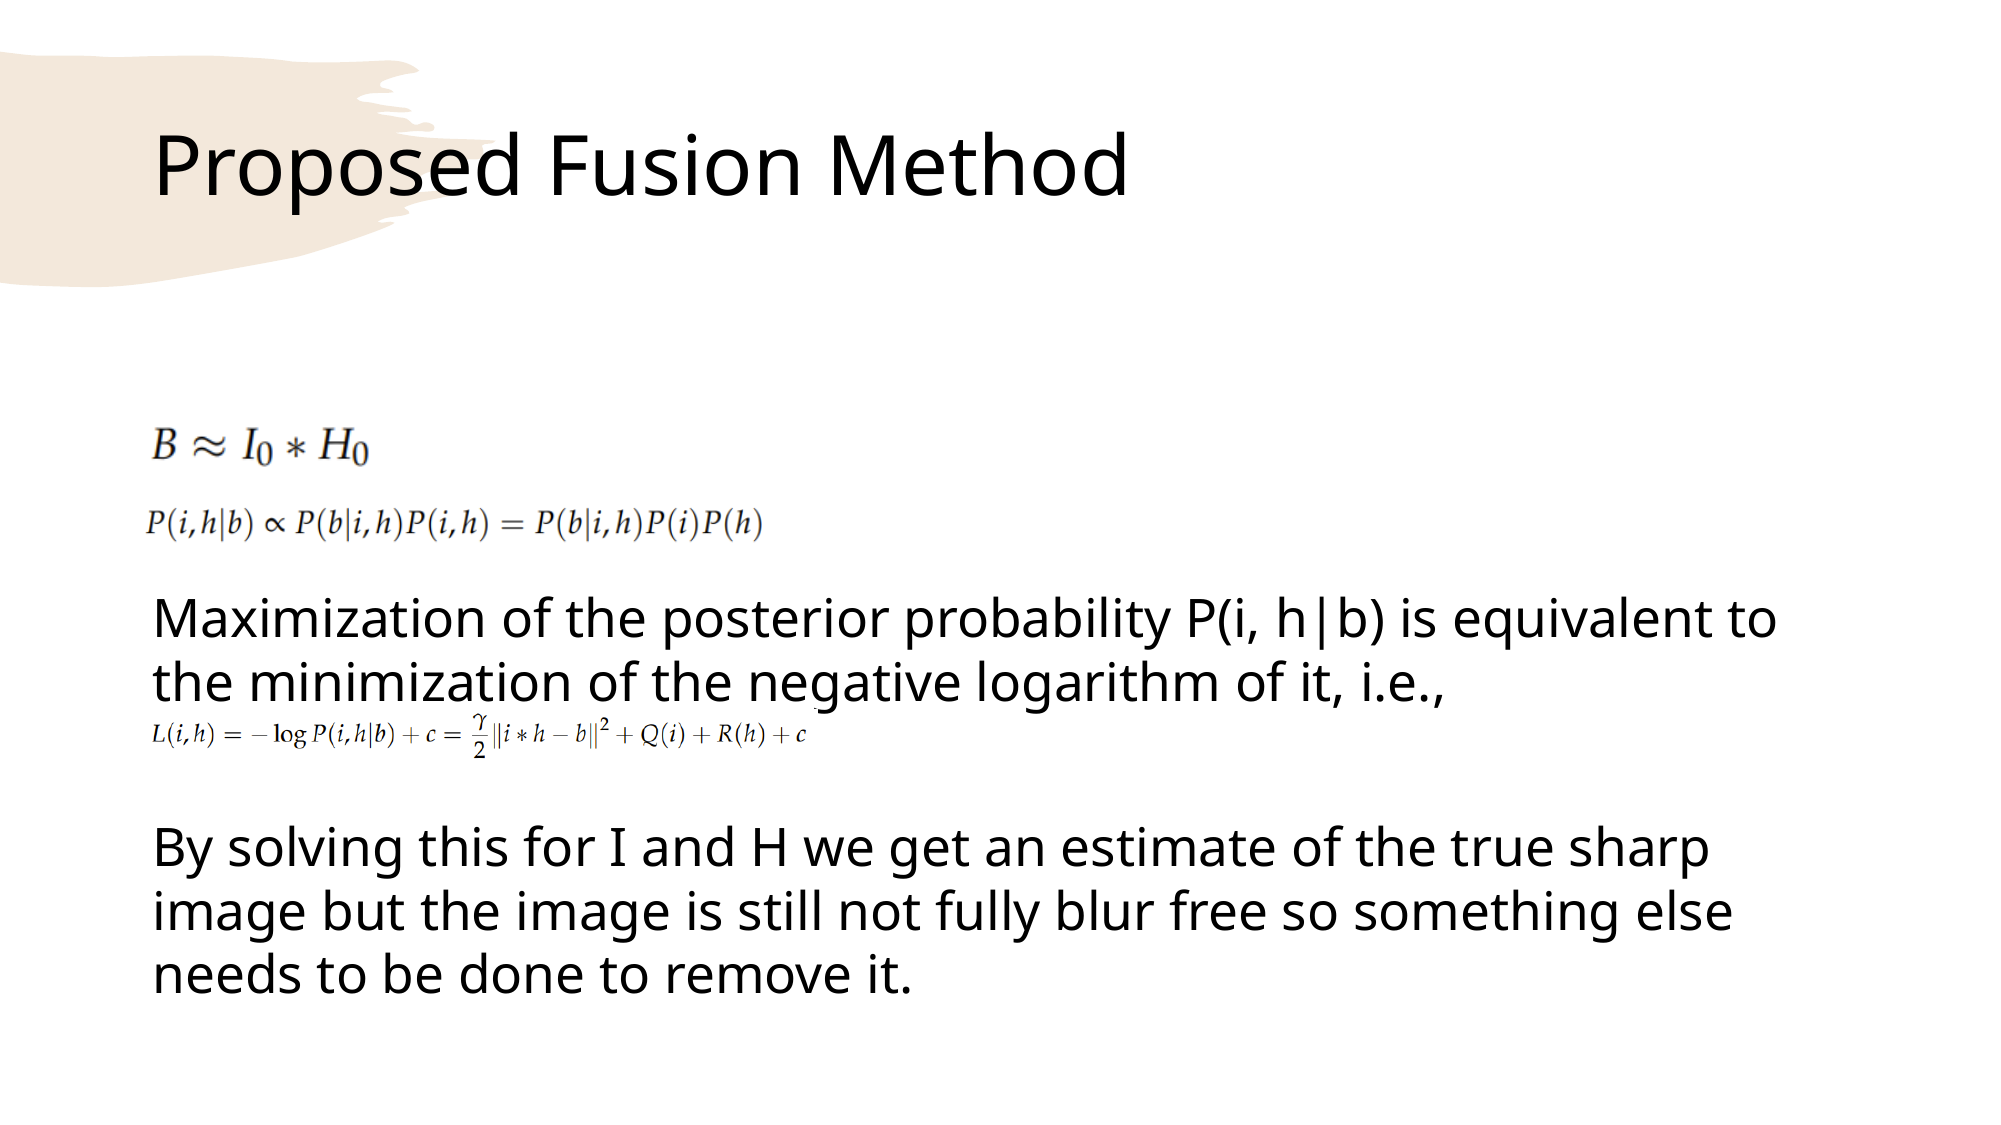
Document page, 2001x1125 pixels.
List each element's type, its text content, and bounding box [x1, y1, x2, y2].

picture [137, 404, 773, 563]
picture [142, 709, 818, 768]
list Maximization of the posterior probability P(i, h|b) is equivalent to the minimization of the negative logarithm of it, i.e., By solving this for I and H we get an estimate of the true sharp image but the image is still not fully blur free so something else needs to be done to remove it. [137, 329, 1863, 1013]
title Proposed Fusion Method [137, 59, 1863, 278]
